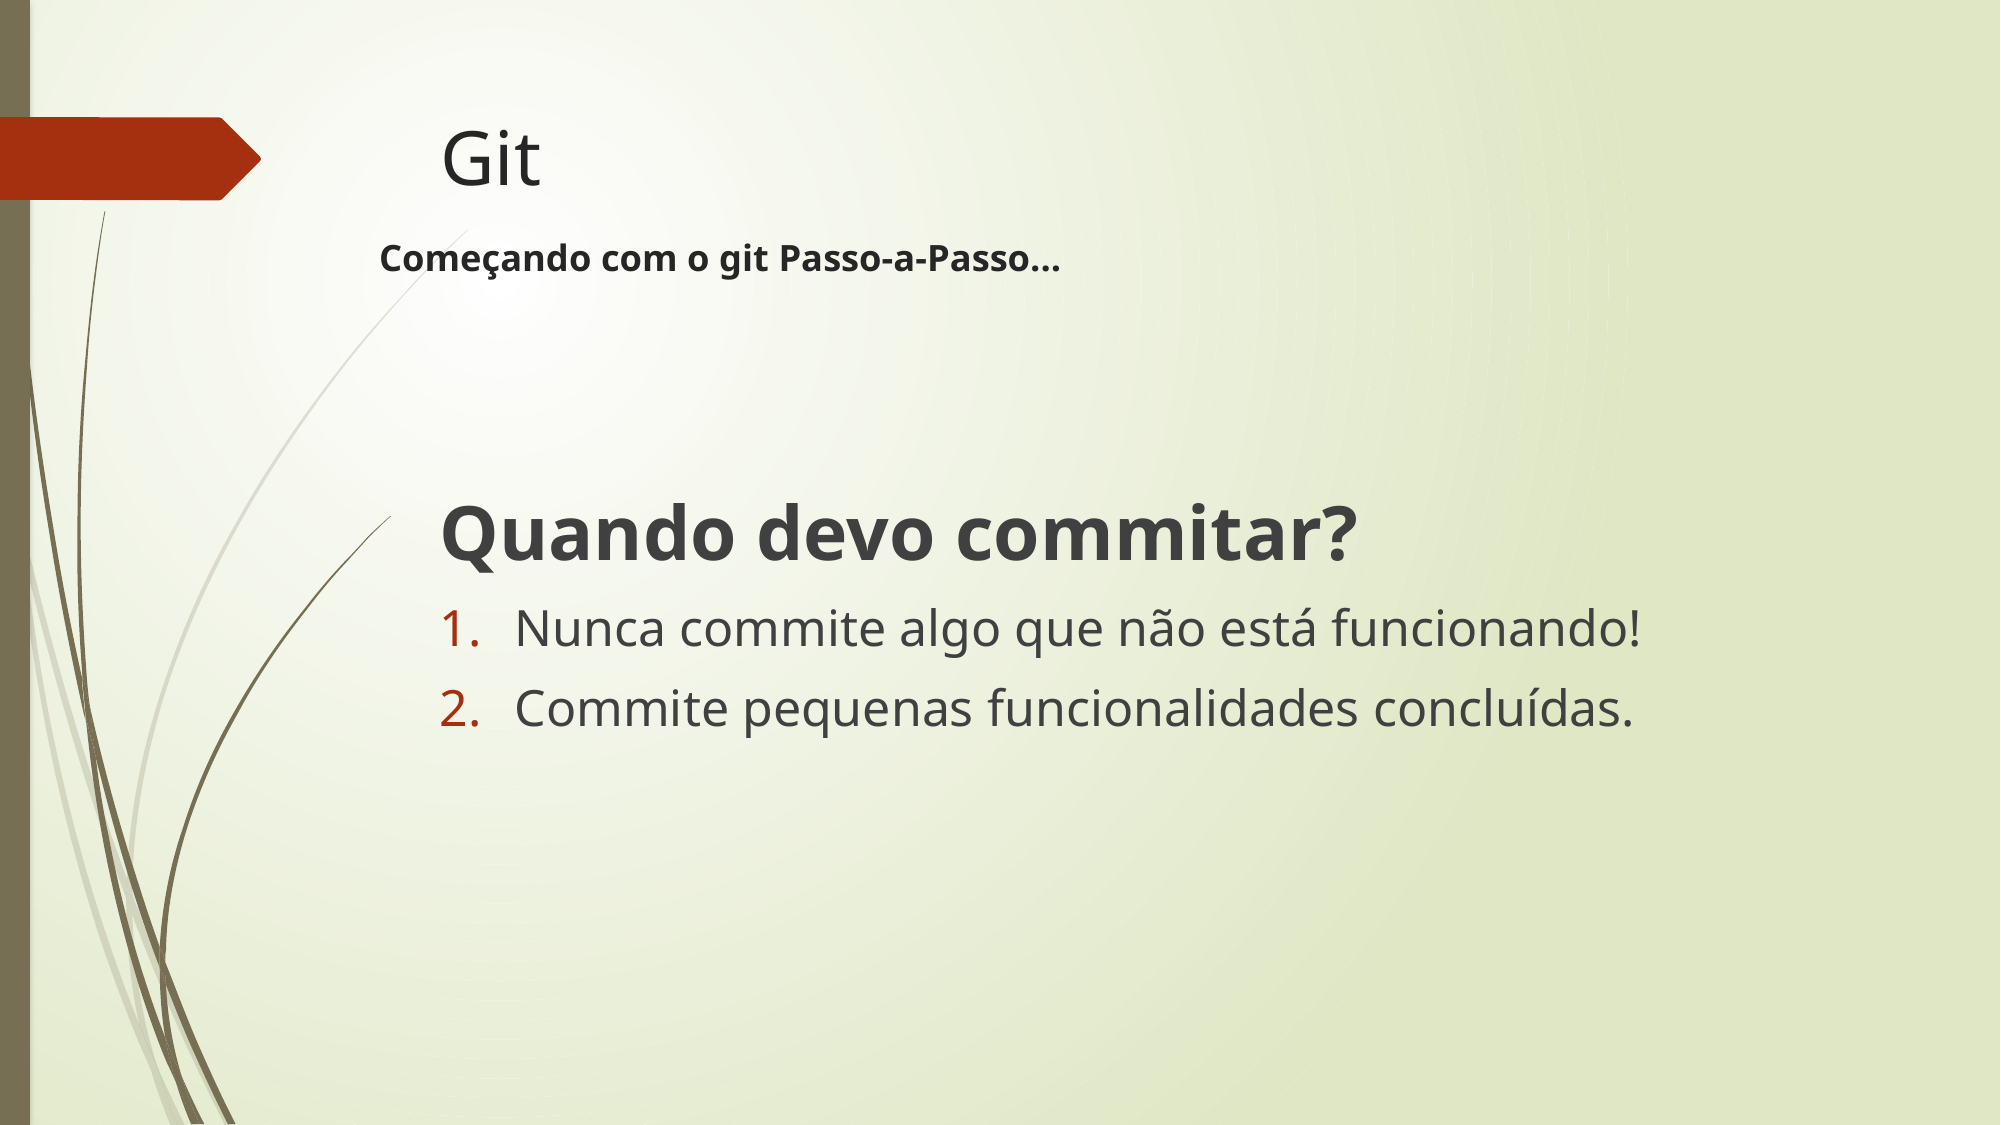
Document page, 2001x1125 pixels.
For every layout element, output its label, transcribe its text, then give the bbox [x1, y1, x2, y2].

list Quando devo commitar? Nunca commite algo que não está funcionando! Commite pequenas funcionalidades concluídas. [424, 477, 1888, 1098]
title Git [425, 102, 1888, 313]
text_box Começando com o git Passo-a-Passo... [364, 227, 1078, 313]
